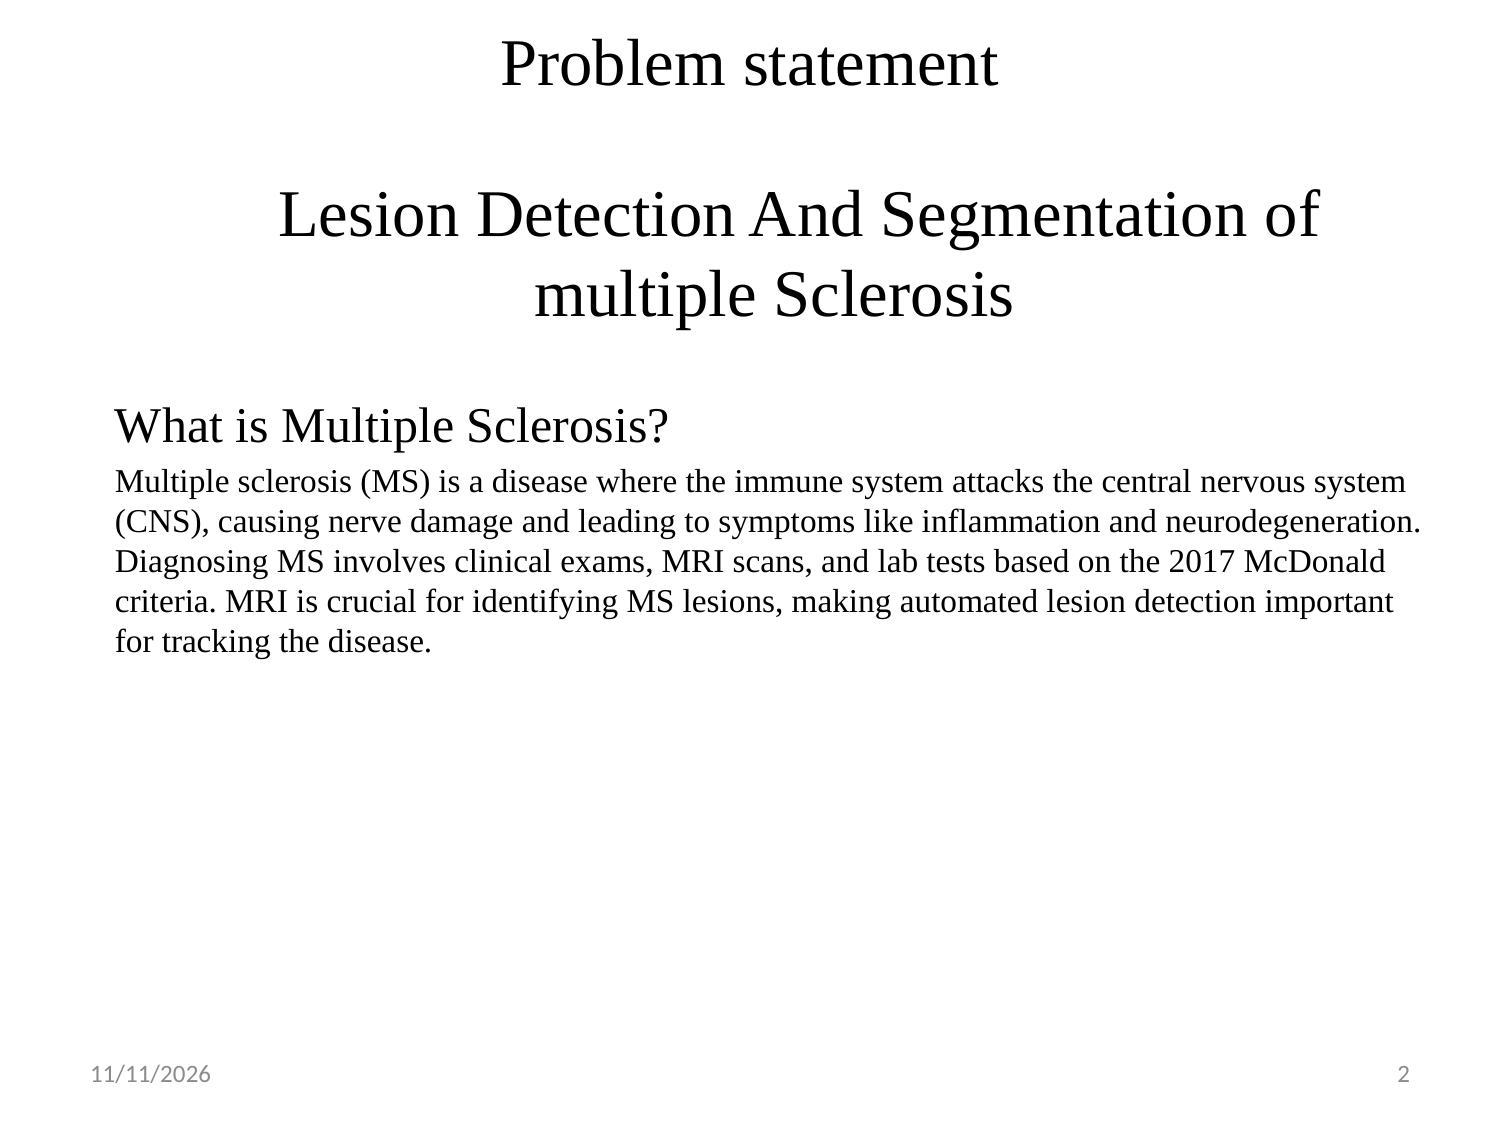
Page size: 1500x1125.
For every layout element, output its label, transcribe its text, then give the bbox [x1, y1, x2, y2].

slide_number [75, 1042, 425, 1103]
list Lesion Detection And Segmentation of multiple Sclerosis What is Multiple Sclerosis? Multiple sclerosis (MS) is a disease where the immune system attacks the central nervous system (CNS), causing nerve damage and leading to symptoms like inflammation and neurodegeneration. Diagnosing MS involves clinical exams, MRI scans, and lab tests based on the 2017 McDonald criteria. MRI is crucial for identifying MS lesions, making automated lesion detection important for tracking the disease. [99, 162, 1450, 905]
title Problem statement [75, 0, 1425, 118]
slide_number 2 [1074, 1042, 1425, 1103]
